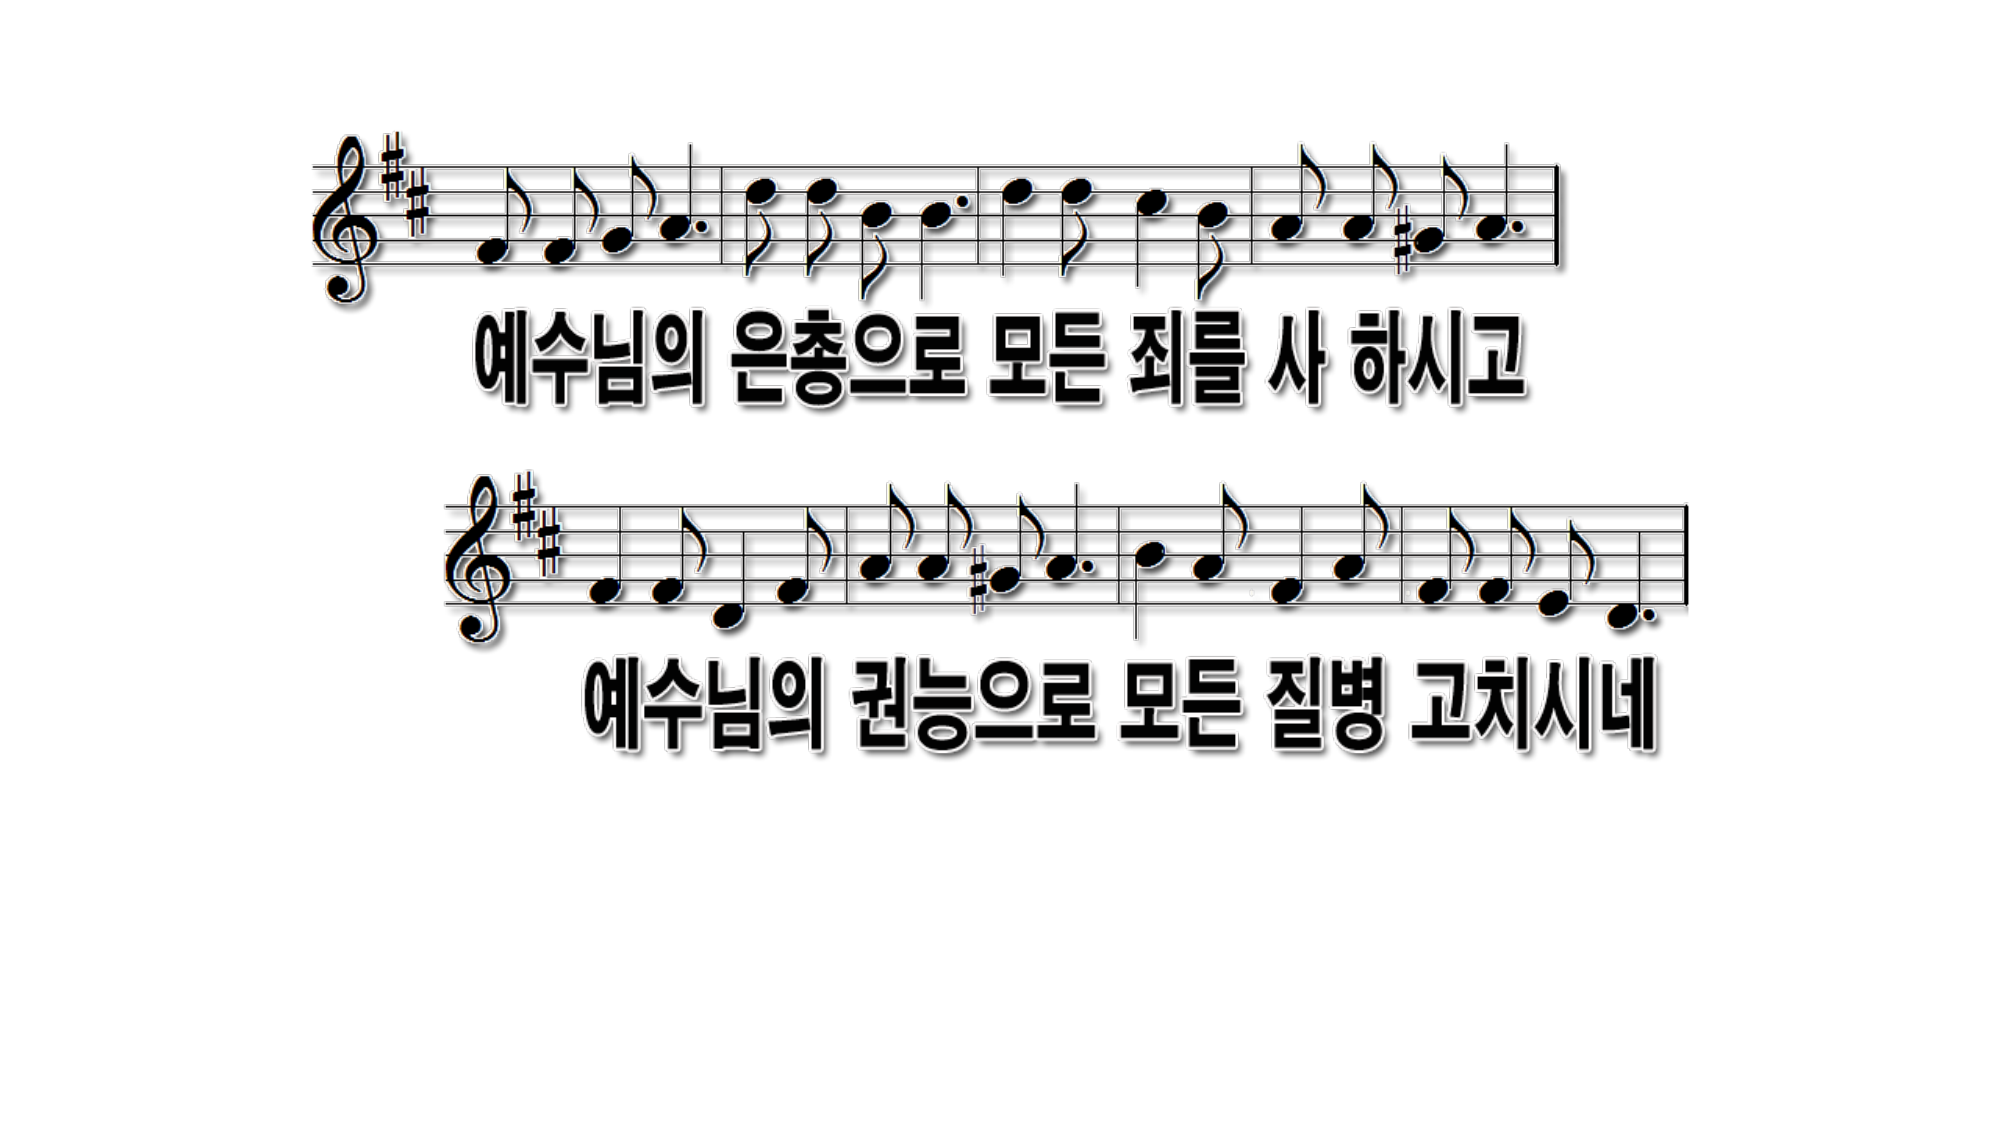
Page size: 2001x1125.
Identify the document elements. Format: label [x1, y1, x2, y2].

picture [249, 0, 1750, 835]
